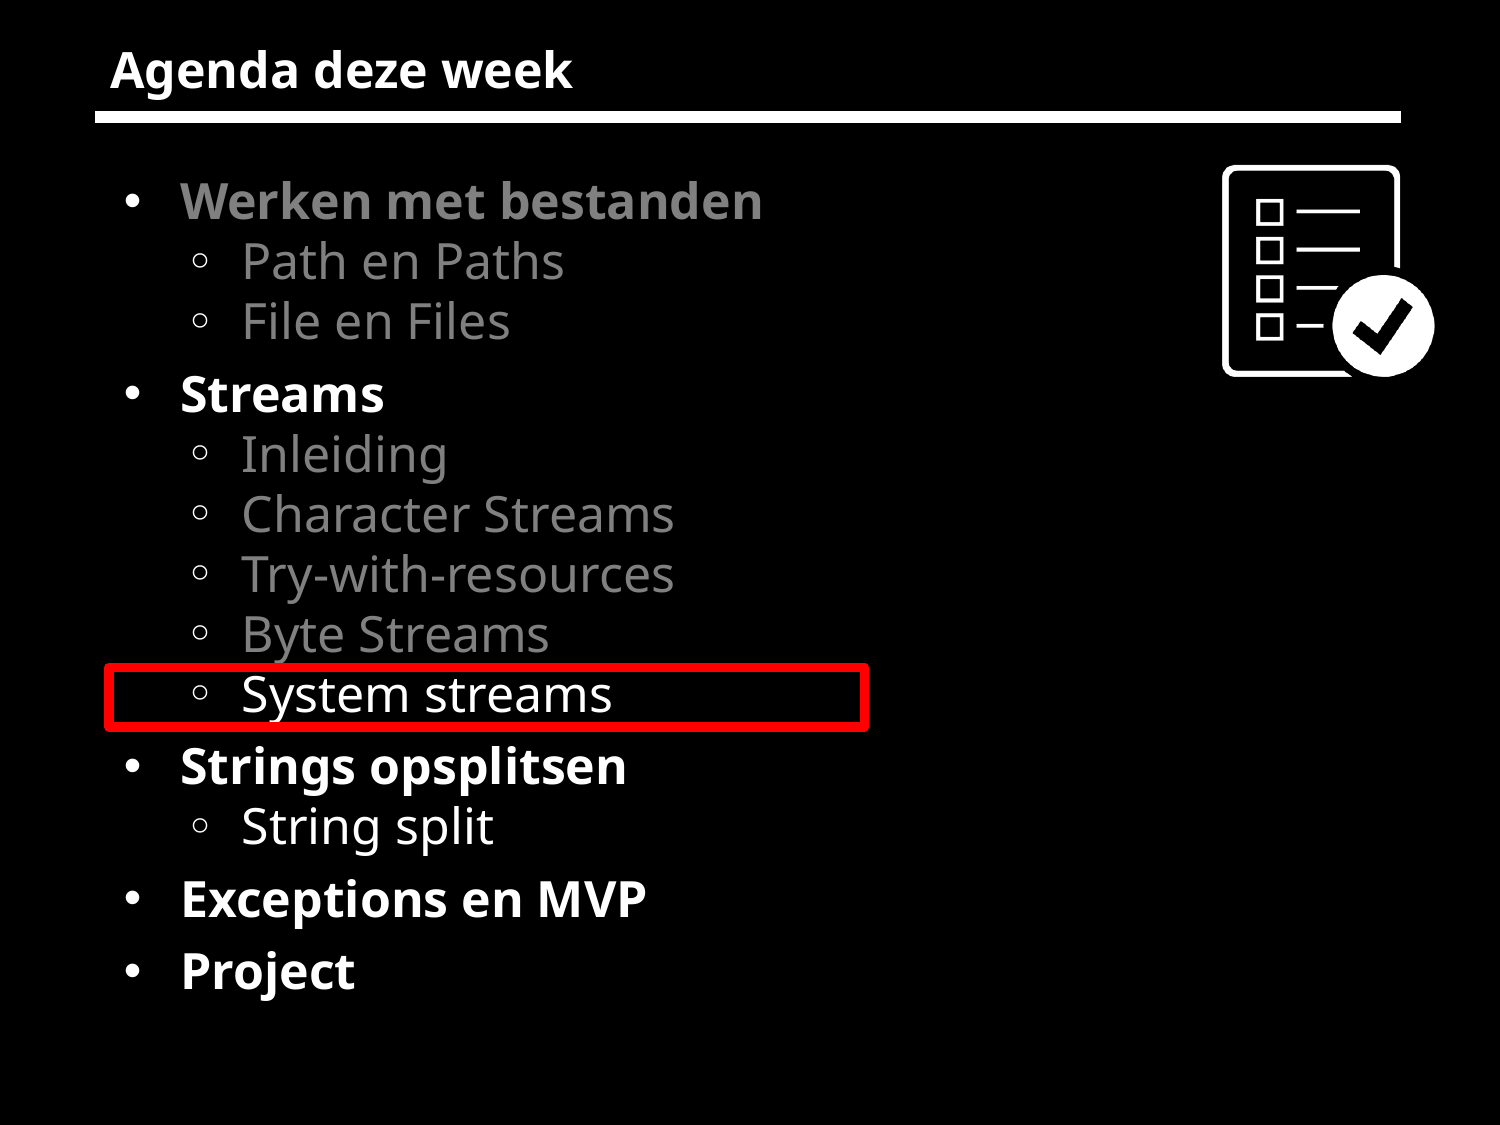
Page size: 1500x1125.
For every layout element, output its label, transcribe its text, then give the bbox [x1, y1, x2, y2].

picture [1209, 154, 1441, 387]
list Werken met bestanden Path en Paths File en Files Streams Inleiding Character Streams Try-with-resources Byte Streams System streams Strings opsplitsen String split Exceptions en MVP Project [108, 162, 939, 1025]
title Agenda deze week [94, 20, 1402, 117]
text_box [107, 665, 866, 729]
